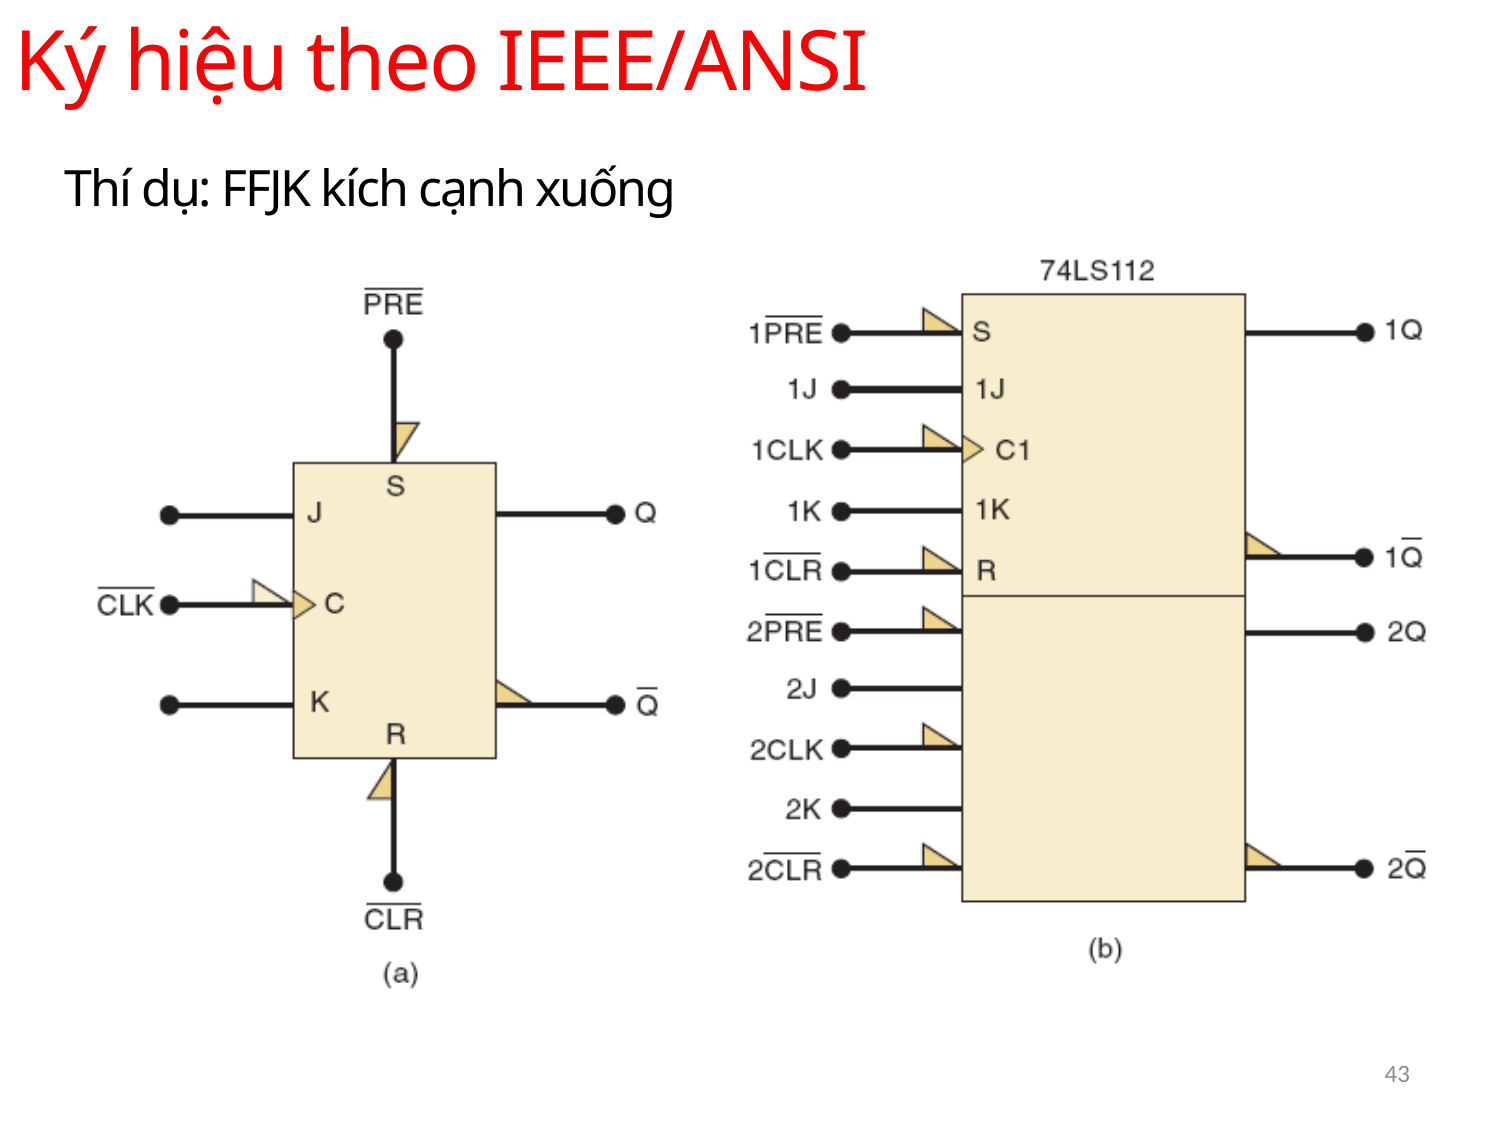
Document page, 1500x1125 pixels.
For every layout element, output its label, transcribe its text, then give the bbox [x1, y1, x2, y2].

picture [724, 253, 1451, 976]
picture [69, 277, 676, 1001]
text_box Ký hiệu theo IEEE/ANSI [0, 0, 1050, 115]
slide_number 43 [1074, 1042, 1425, 1103]
text_box Thí dụ: FFJK kích cạnh xuống [50, 149, 988, 224]
